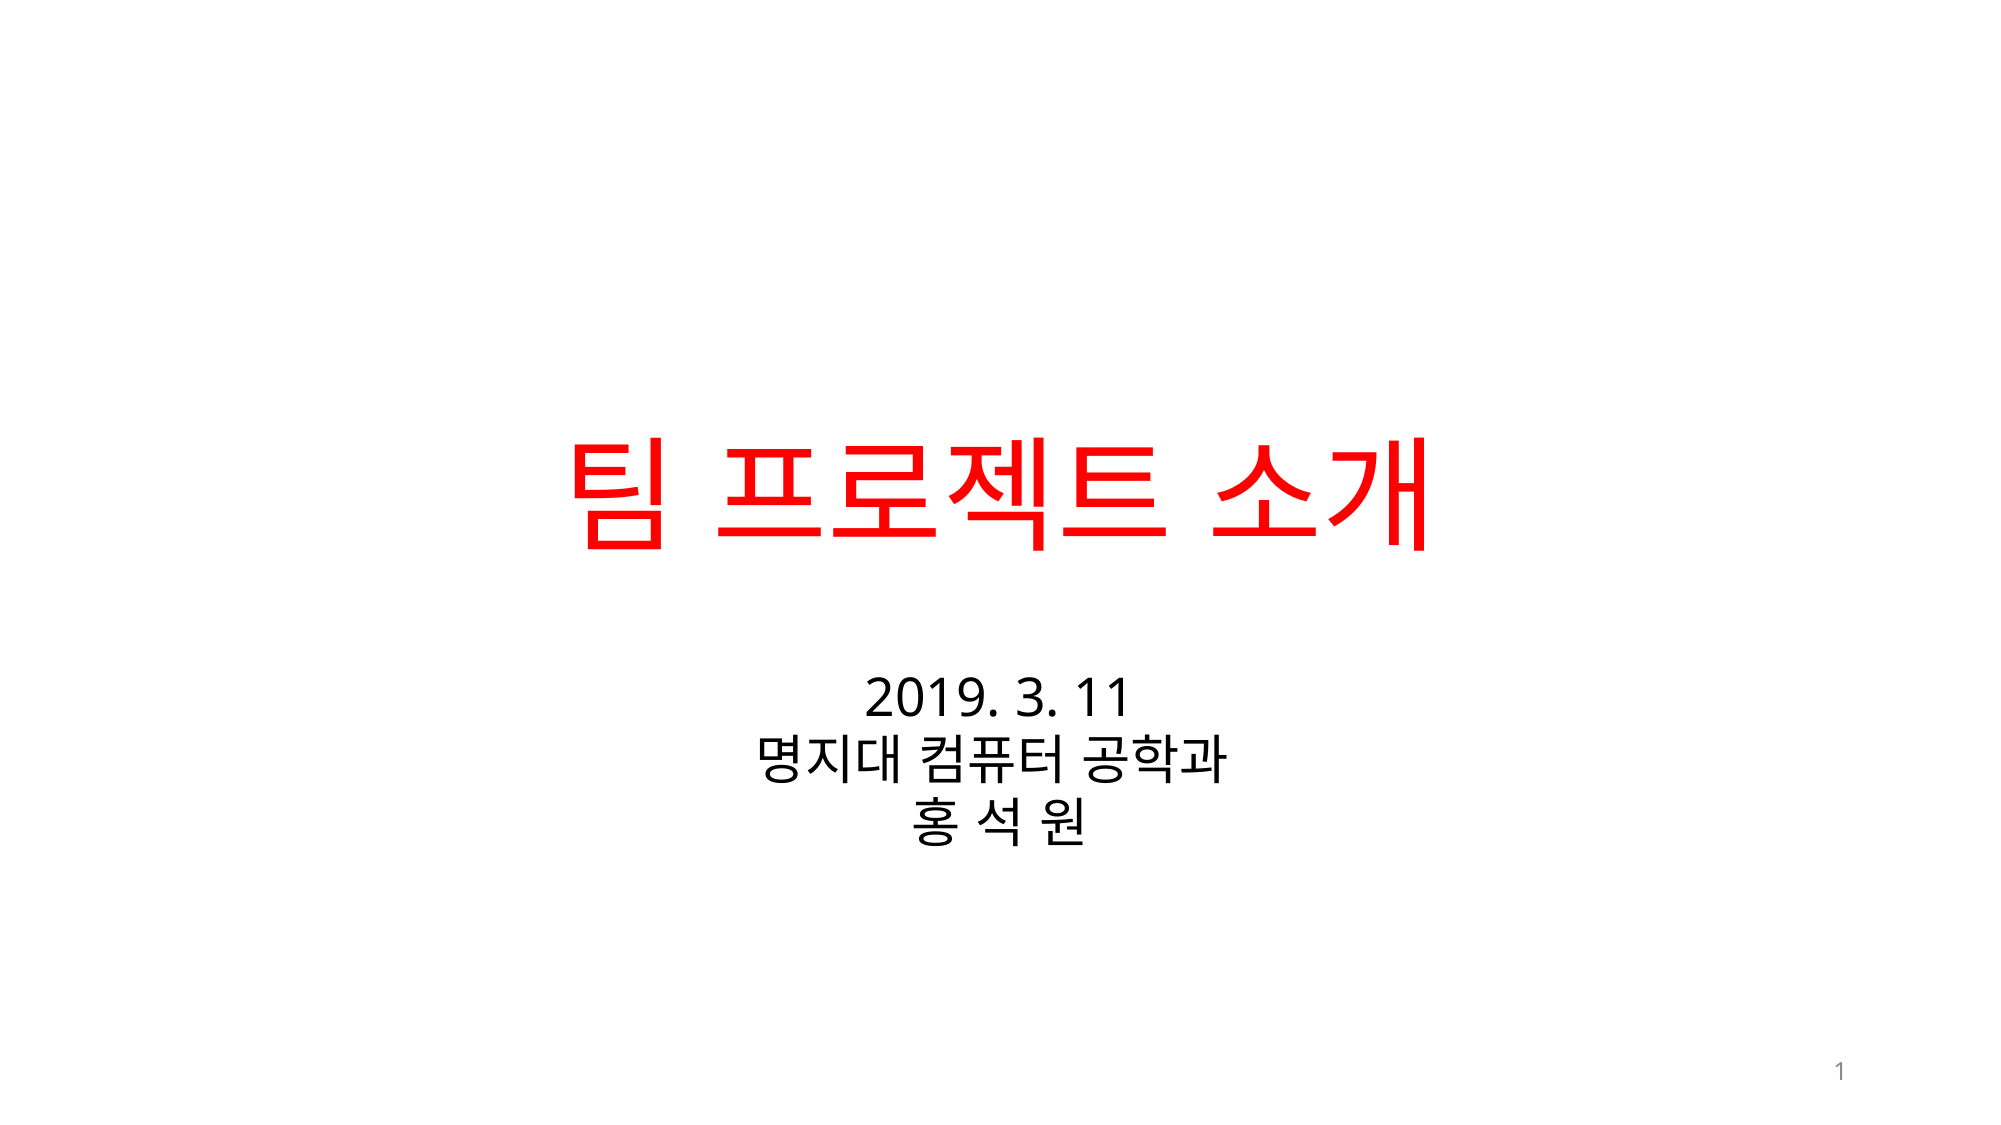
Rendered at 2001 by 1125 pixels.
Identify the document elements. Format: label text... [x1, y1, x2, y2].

title 팀 프로젝트 소개 [249, 184, 1750, 576]
subtitle 2019. 3. 11 명지대 컴퓨터 공학과 홍 석 원 [249, 590, 1750, 863]
slide_number 1 [1412, 1042, 1863, 1103]
